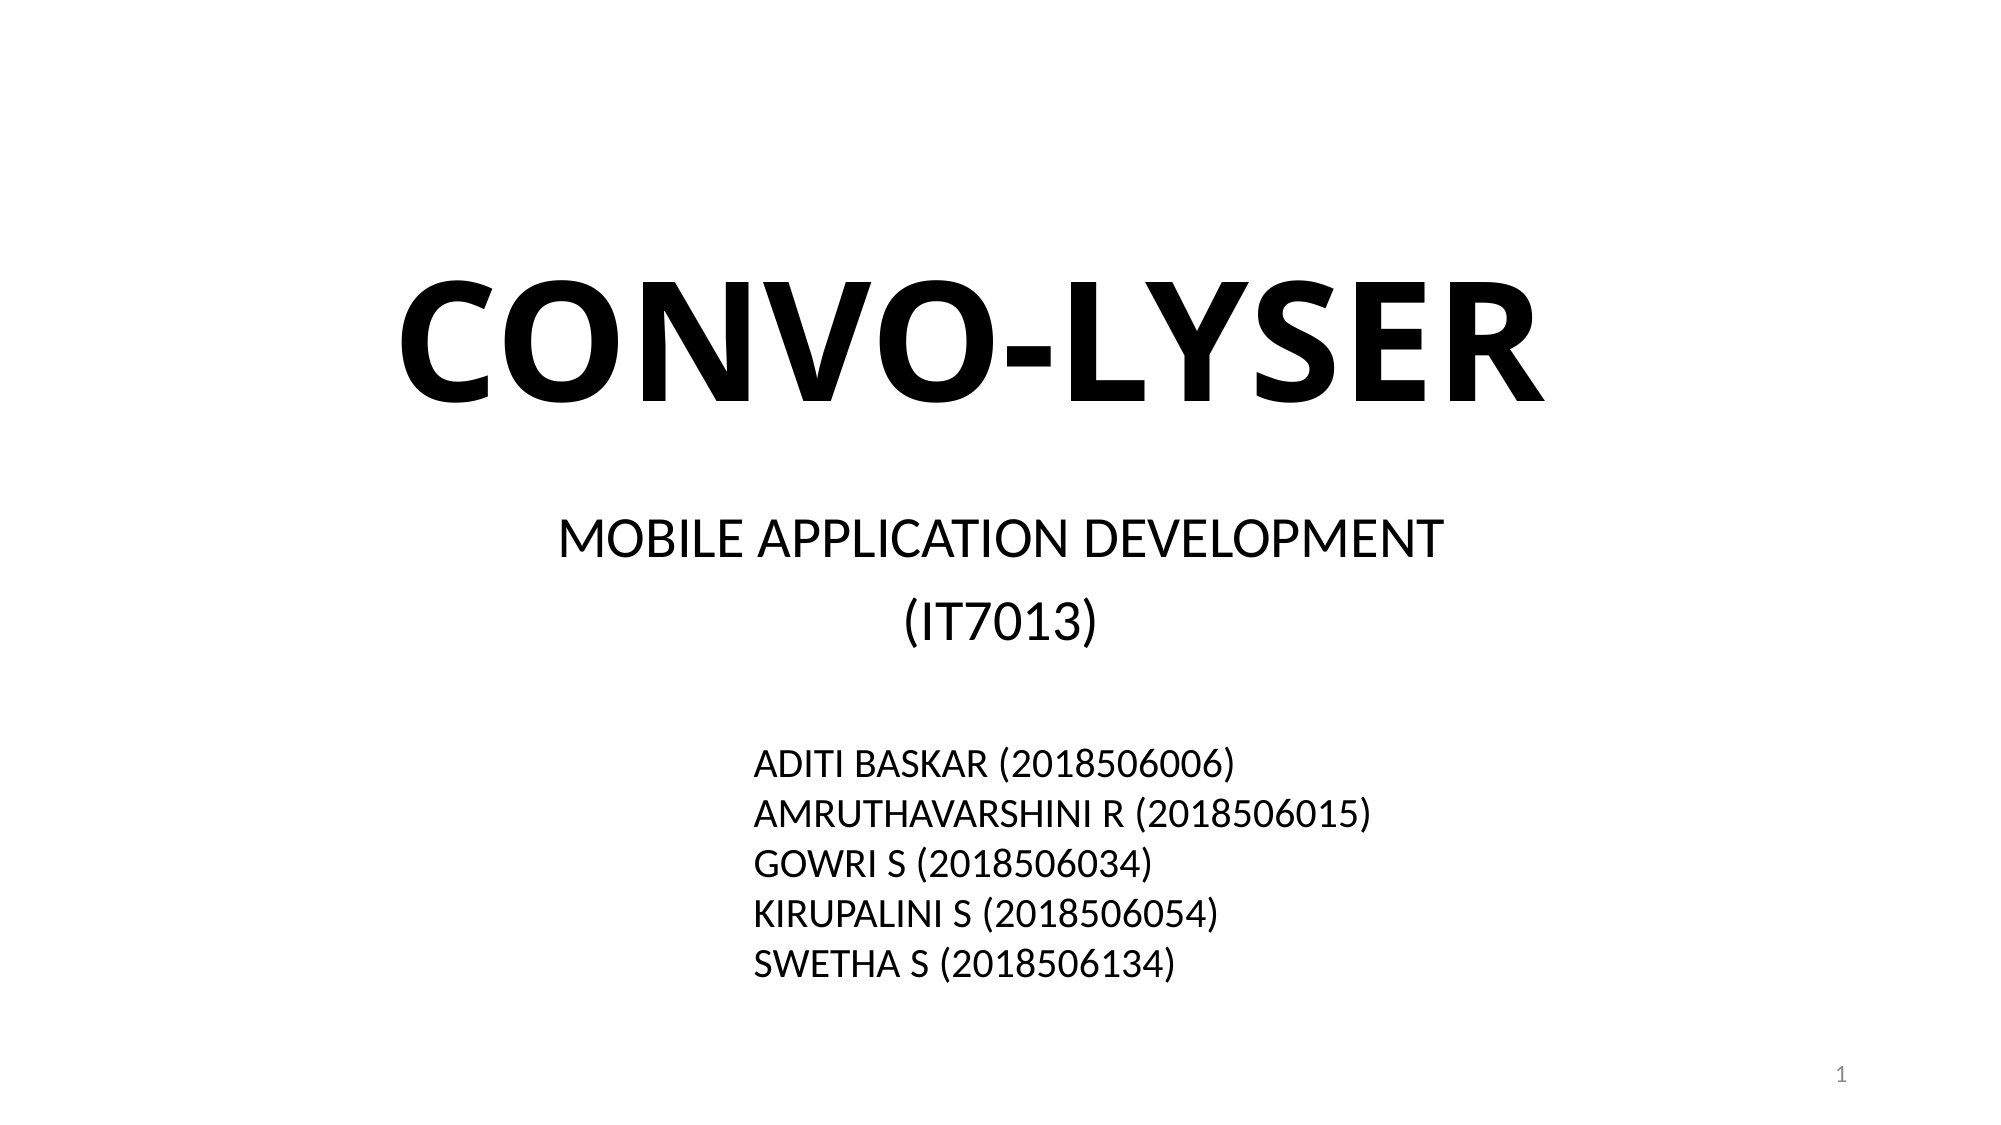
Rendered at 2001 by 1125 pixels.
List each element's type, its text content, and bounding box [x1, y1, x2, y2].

title CONVO-LYSER [219, 229, 1720, 446]
slide_number 1 [1412, 1042, 1863, 1103]
subtitle MOBILE APPLICATION DEVELOPMENT (IT7013) [251, 499, 1752, 675]
text_box ADITI BASKAR (2018506006) AMRUTHAVARSHINI R (2018506015) GOWRI S (2018506034) KIRUPALINI S (2018506054) SWETHA S (2018506134) [738, 728, 1472, 994]
